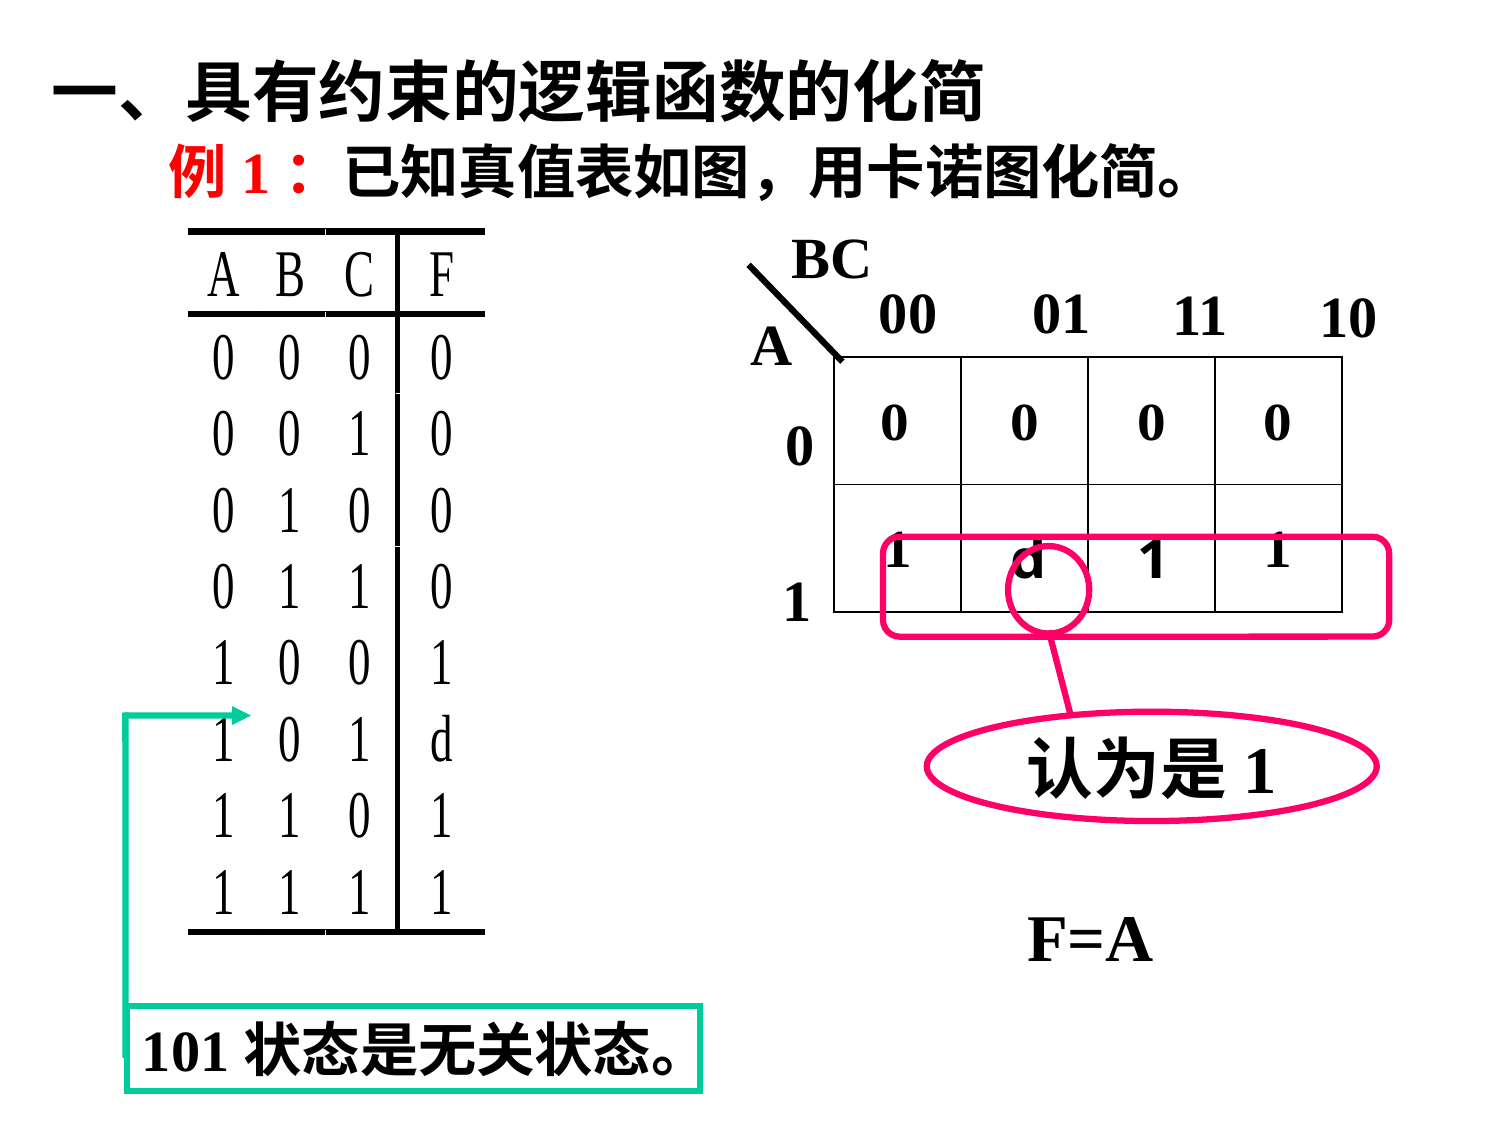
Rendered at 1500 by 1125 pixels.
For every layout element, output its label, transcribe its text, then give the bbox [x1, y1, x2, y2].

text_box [187, 228, 732, 1000]
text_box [926, 546, 1377, 822]
text_box 一、具有约束的逻辑函数的化简 [37, 42, 1002, 138]
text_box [123, 712, 701, 1098]
text_box F=A [1012, 887, 1260, 983]
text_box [736, 212, 1425, 675]
text_box 例1：已知真值表如图，用卡诺图化简。 [154, 127, 1400, 213]
